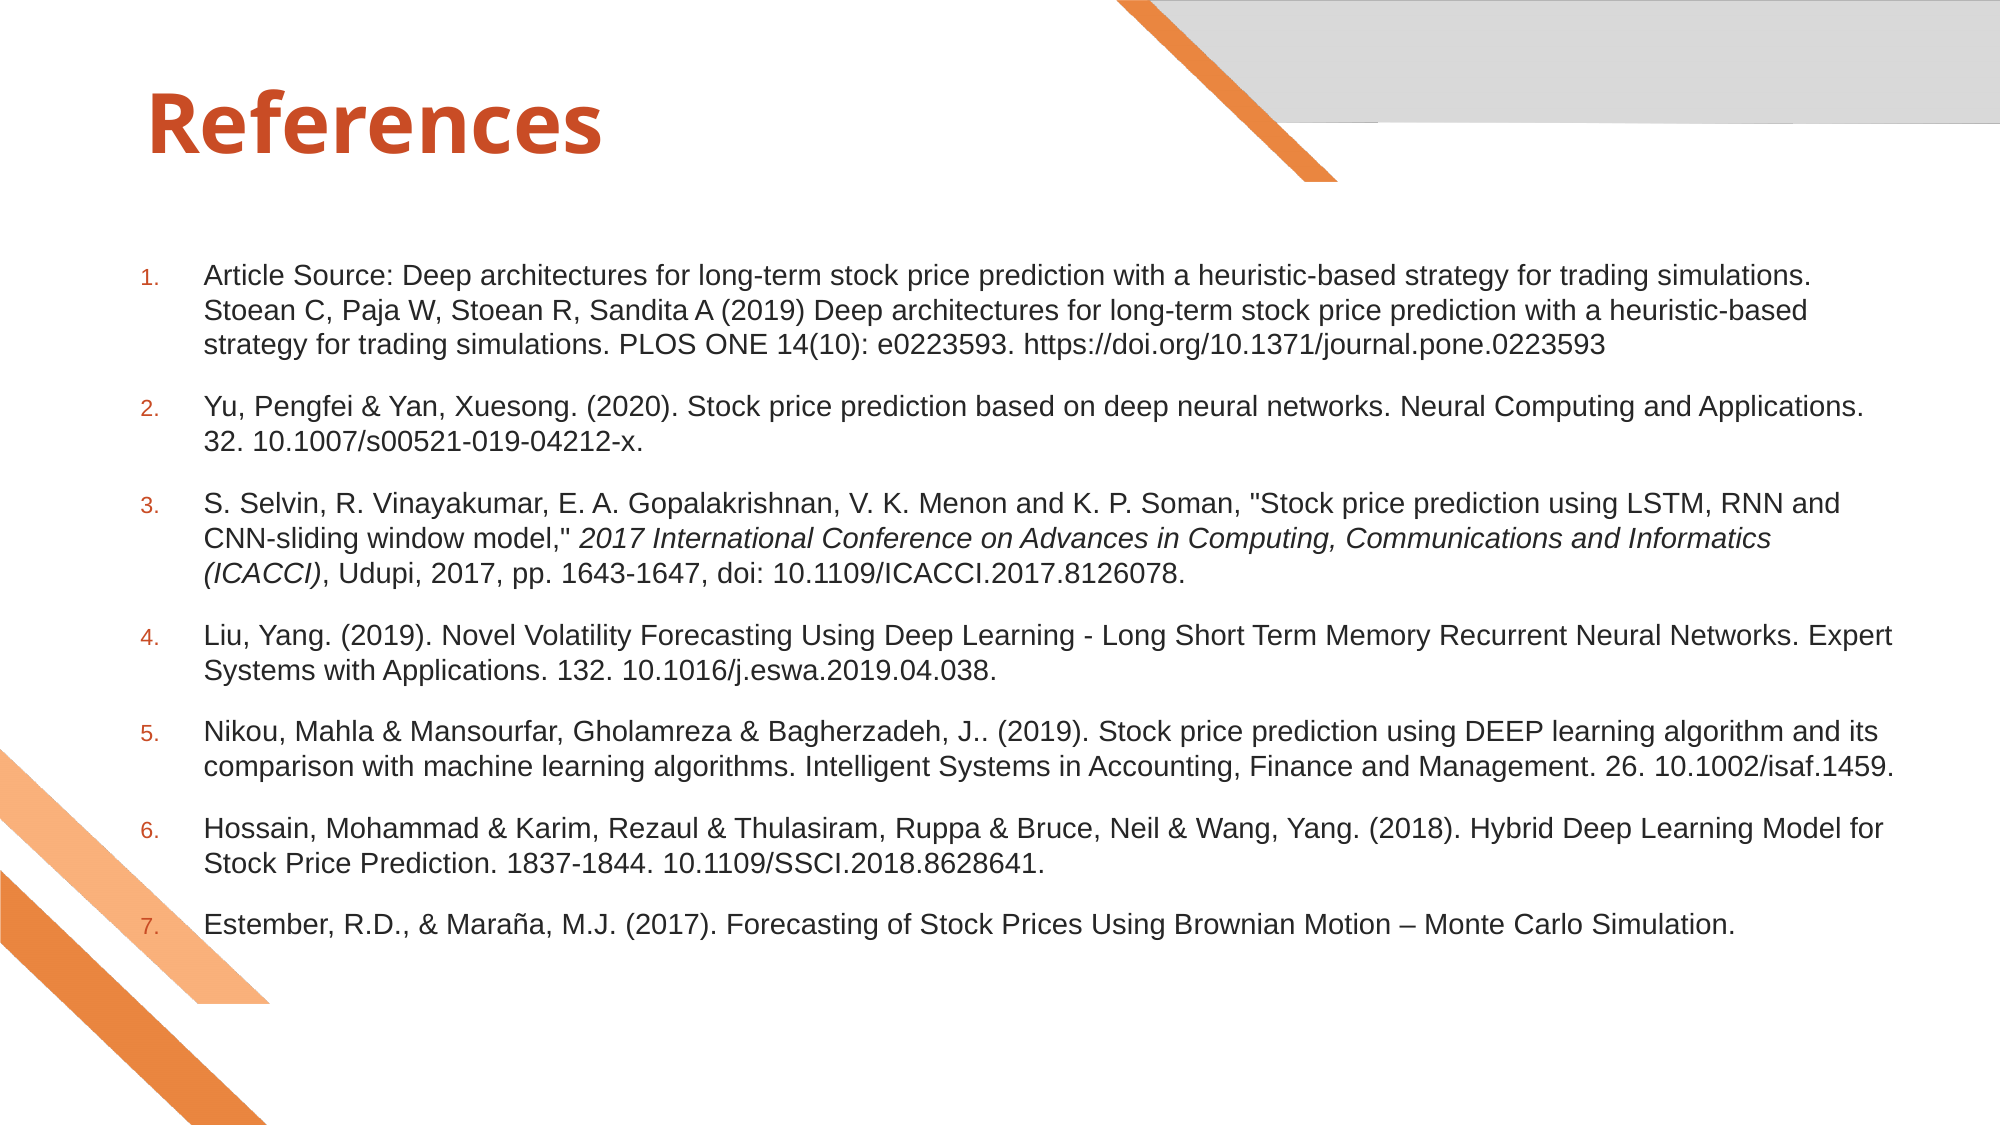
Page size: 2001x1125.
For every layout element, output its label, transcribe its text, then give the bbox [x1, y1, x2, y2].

title References [115, 26, 1691, 214]
picture [0, 745, 270, 1125]
picture [1116, 0, 2000, 124]
list Article Source: Deep architectures for long-term stock price prediction with a heuristic-based strategy for trading simulations. Stoean C, Paja W, Stoean R, Sandita A (2019) Deep architectures for long-term stock price prediction with a heuristic-based strategy for trading simulations. PLOS ONE 14(10): e0223593. https://doi.org/10.1371/journal.pone.0223593 Yu, Pengfei & Yan, Xuesong. (2020). Stock price prediction based on deep neural networks. Neural Computing and Applications. 32. 10.1007/s00521-019-04212-x. S. Selvin, R. Vinayakumar, E. A. Gopalakrishnan, V. K. Menon and K. P. Soman, "Stock price prediction using LSTM, RNN and CNN-sliding window model," 2017 International Conference on Advances in Computing, Communications and Informatics (ICACCI), Udupi, 2017, pp. 1643-1647, doi: 10.1109/ICACCI.2017.8126078. Liu, Yang. (2019). Novel Volatility Forecasting Using Deep Learning - Long Short Term Memory Recurrent Neural Networks. Expert Systems with Applications. 132. 10.1016/j.eswa.2019.04.038. Nikou, Mahla & Mansourfar, Gholamreza & Bagherzadeh, J.. (2019). Stock price prediction using DEEP learning algorithm and its comparison with machine learning algorithms. Intelligent Systems in Accounting, Finance and Management. 26. 10.1002/isaf.1459. Hossain, Mohammad & Karim, Rezaul & Thulasiram, Ruppa & Bruce, Neil & Wang, Yang. (2018). Hybrid Deep Learning Model for Stock Price Prediction. 1837-1844. 10.1109/SSCI.2018.8628641. Estember, R.D., & Maraña, M.J. (2017). Forecasting of Stock Prices Using Brownian Motion – Monte Carlo Simulation. [115, 248, 1916, 999]
